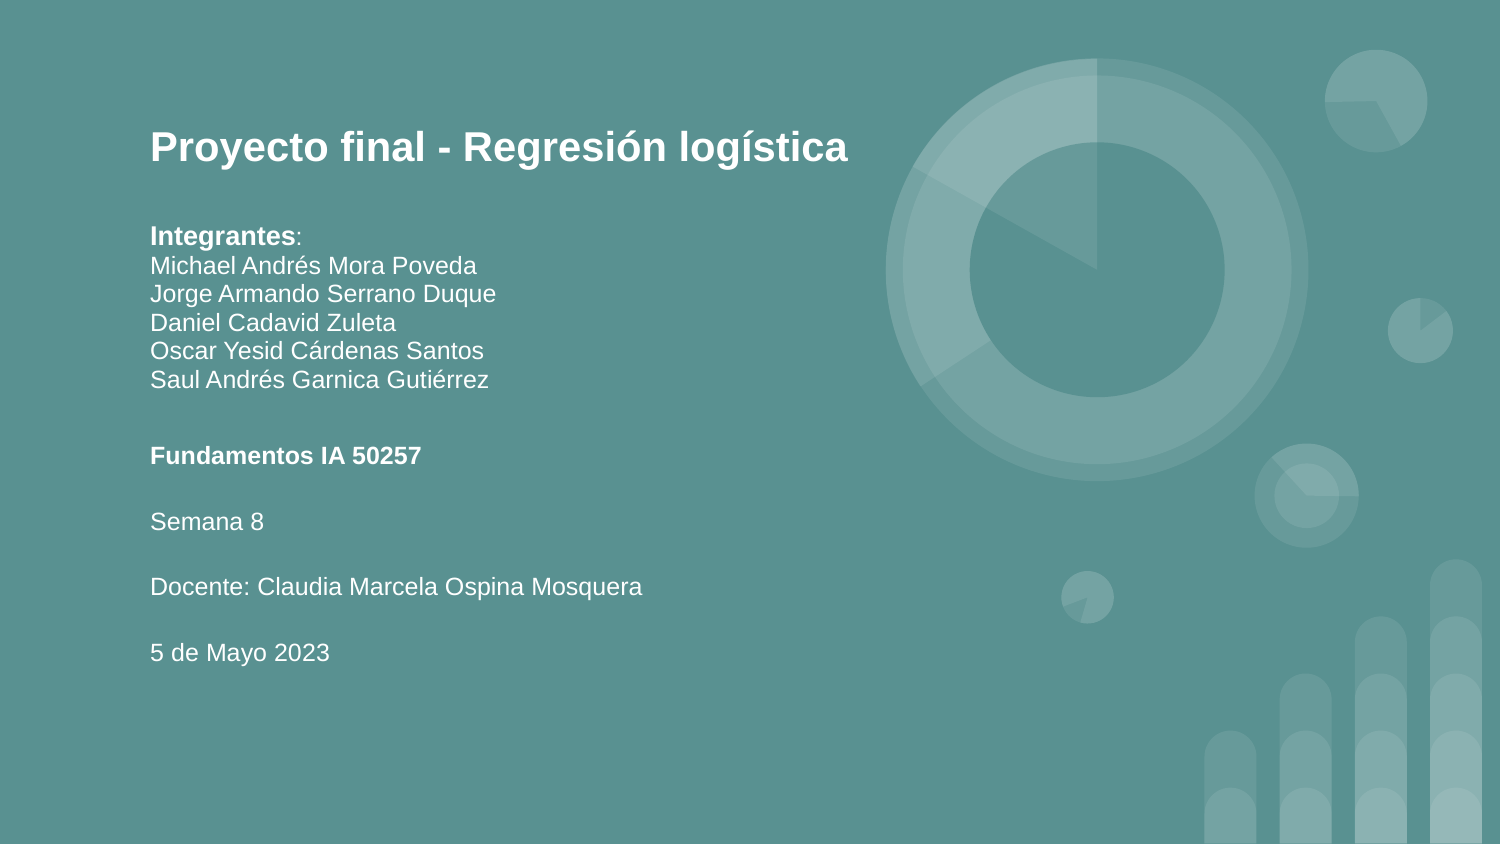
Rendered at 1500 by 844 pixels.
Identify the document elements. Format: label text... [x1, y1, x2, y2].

text_box 5 de Mayo 2023 [135, 621, 656, 682]
text_box Docente: Claudia Marcela Ospina Mosquera [135, 555, 834, 616]
subtitle Integrantes: Michael Andrés Mora Poveda Jorge Armando Serrano Duque Daniel Cadavid Zuleta Oscar Yesid Cárdenas Santos Saul Andrés Garnica Gutiérrez [135, 205, 834, 384]
text_box Fundamentos IA 50257 [135, 424, 572, 485]
title Proyecto final - Regresión logística [135, 84, 884, 206]
text_box Semana 8 [135, 490, 820, 551]
